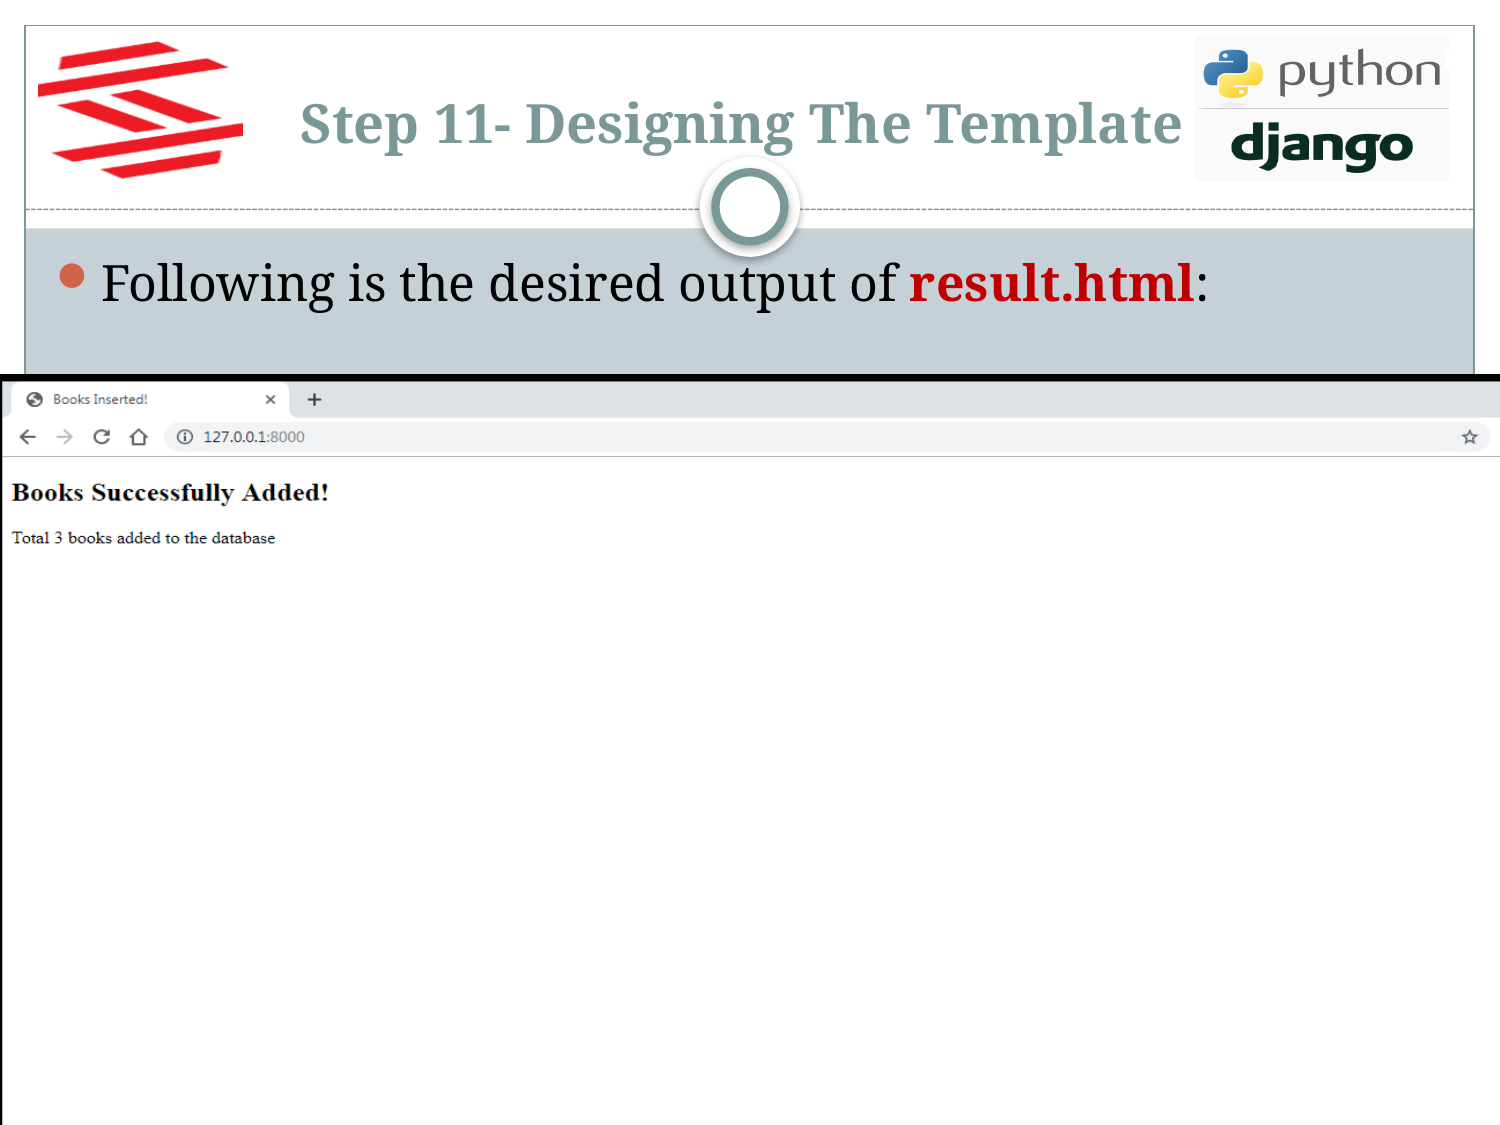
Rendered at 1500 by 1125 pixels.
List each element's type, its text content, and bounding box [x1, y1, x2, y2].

list Following is the desired output of result.html: [41, 243, 1471, 371]
picture [37, 40, 243, 185]
picture [0, 374, 1500, 1125]
title Step 11- Designing The Template [237, 37, 1190, 162]
picture [1195, 34, 1449, 183]
